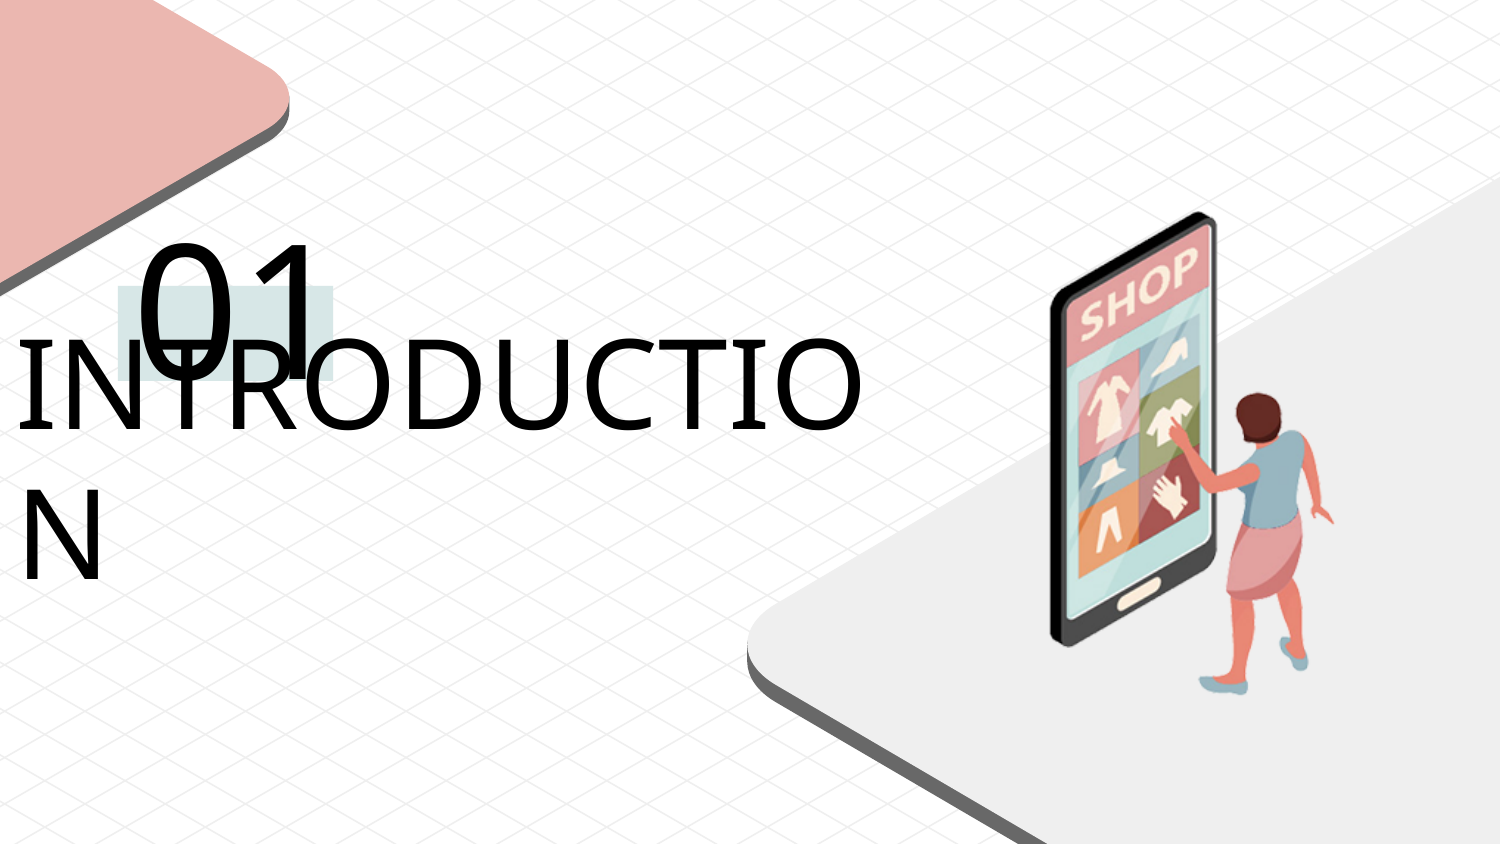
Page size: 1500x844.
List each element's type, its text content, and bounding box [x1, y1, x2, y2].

title 01 [117, 250, 370, 359]
text_box [117, 359, 334, 381]
picture [952, 211, 1362, 723]
title INTRODUCTION [0, 385, 947, 524]
